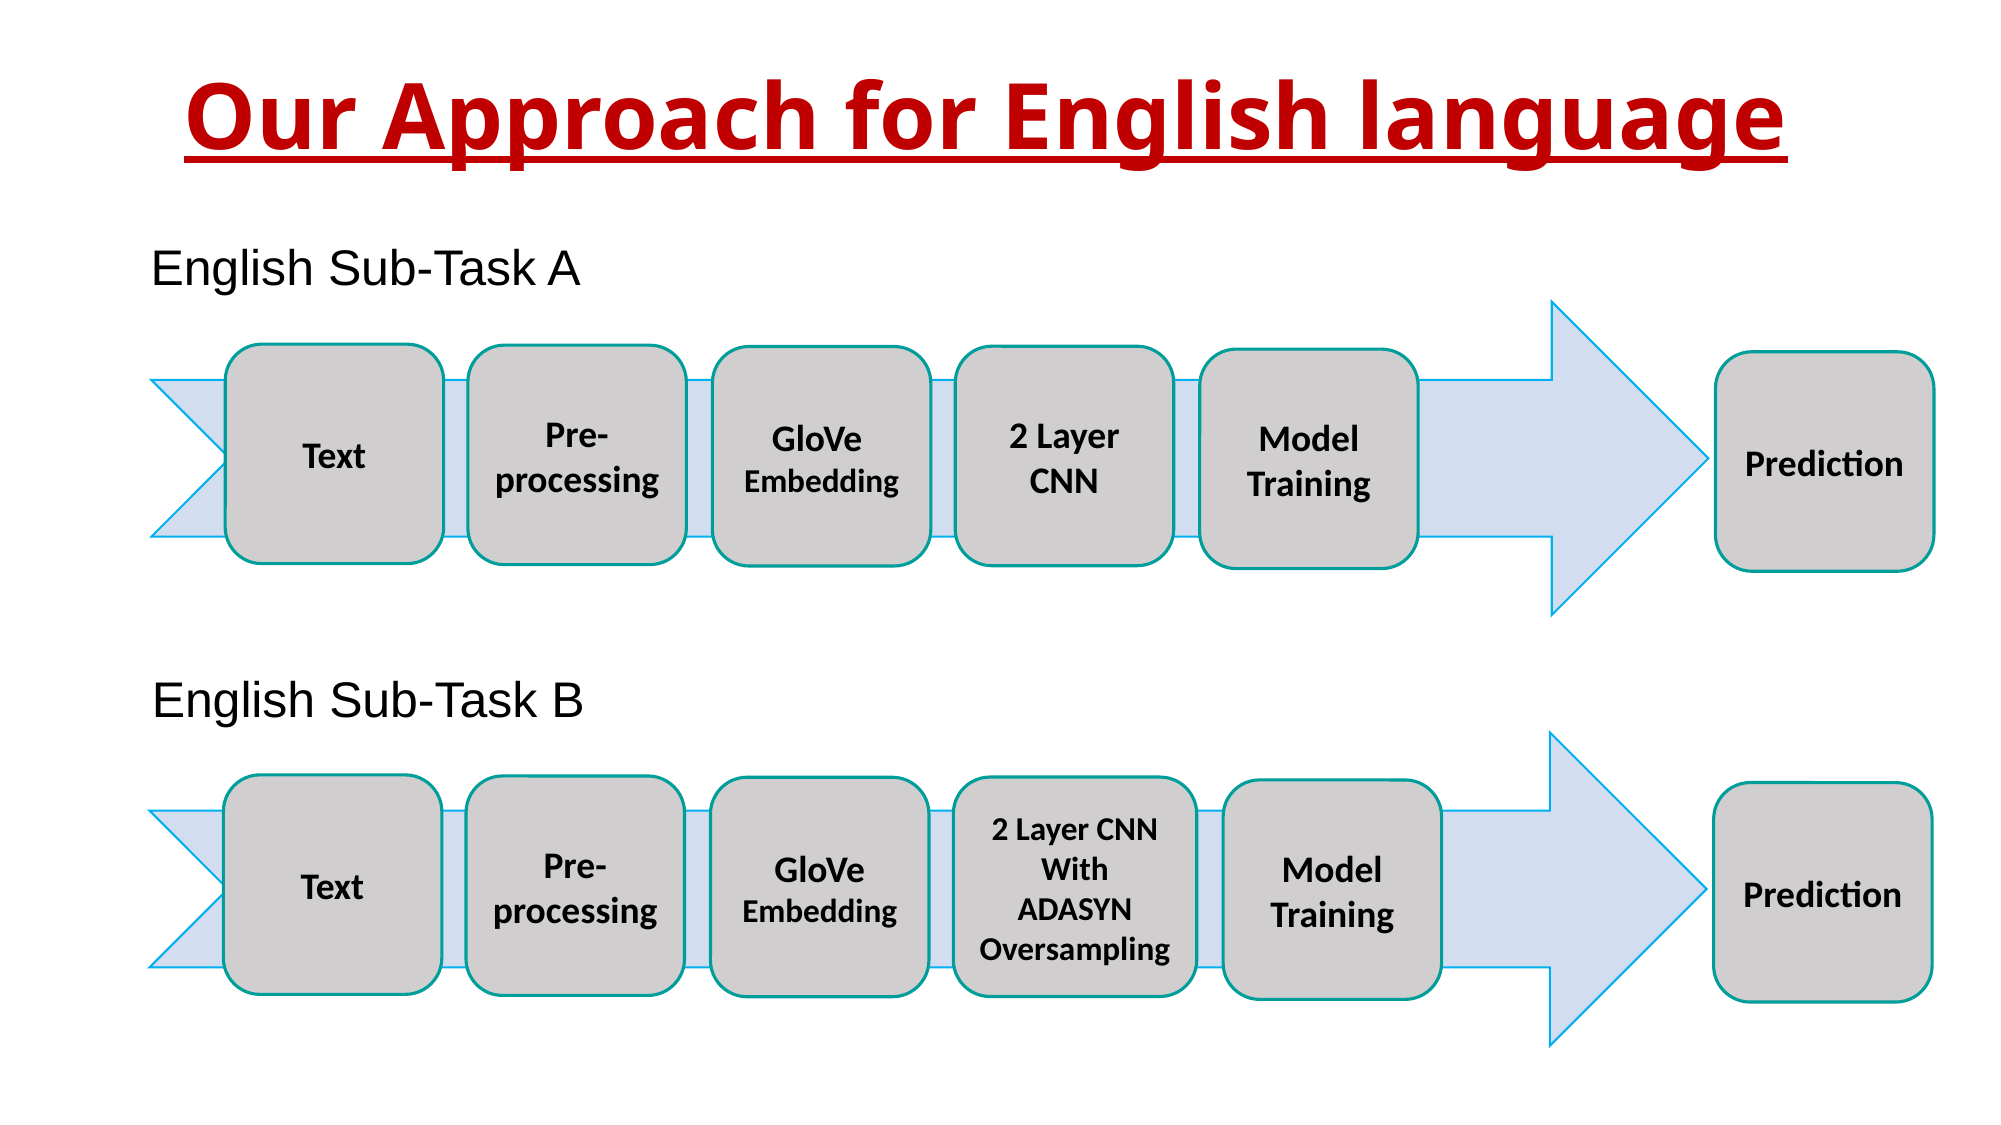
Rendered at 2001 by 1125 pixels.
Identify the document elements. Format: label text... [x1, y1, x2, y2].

text_box [146, 809, 222, 885]
text_box [1419, 299, 1710, 618]
text_box English Sub-Task A [135, 227, 612, 303]
text_box [687, 378, 712, 538]
text_box [932, 378, 955, 538]
text_box Prediction [1714, 350, 1935, 573]
text_box Pre-processing [464, 774, 686, 997]
text_box Prediction [1712, 781, 1934, 1004]
text_box 2 Layer CNN With ADASYN Oversampling [952, 776, 1198, 998]
text_box [685, 809, 710, 969]
text_box [148, 462, 225, 538]
text_box Model Training [1198, 348, 1420, 570]
text_box [442, 809, 466, 969]
text_box [1443, 729, 1709, 1049]
text_box English Sub-Task B [137, 659, 663, 735]
text_box GloVe Embedding [711, 345, 932, 568]
text_box [148, 378, 224, 455]
text_box Text [222, 773, 443, 996]
text_box 2 Layer CNN [954, 345, 1175, 567]
text_box [1197, 809, 1222, 969]
text_box Model Training [1222, 778, 1443, 1001]
text_box [146, 893, 223, 969]
text_box Pre-processing [466, 344, 688, 566]
text_box [444, 378, 467, 538]
text_box [930, 809, 953, 969]
text_box Our Approach for English language [123, 63, 1849, 192]
text_box [1174, 378, 1199, 538]
text_box GloVe Embedding [709, 776, 930, 998]
text_box Text [224, 343, 445, 565]
